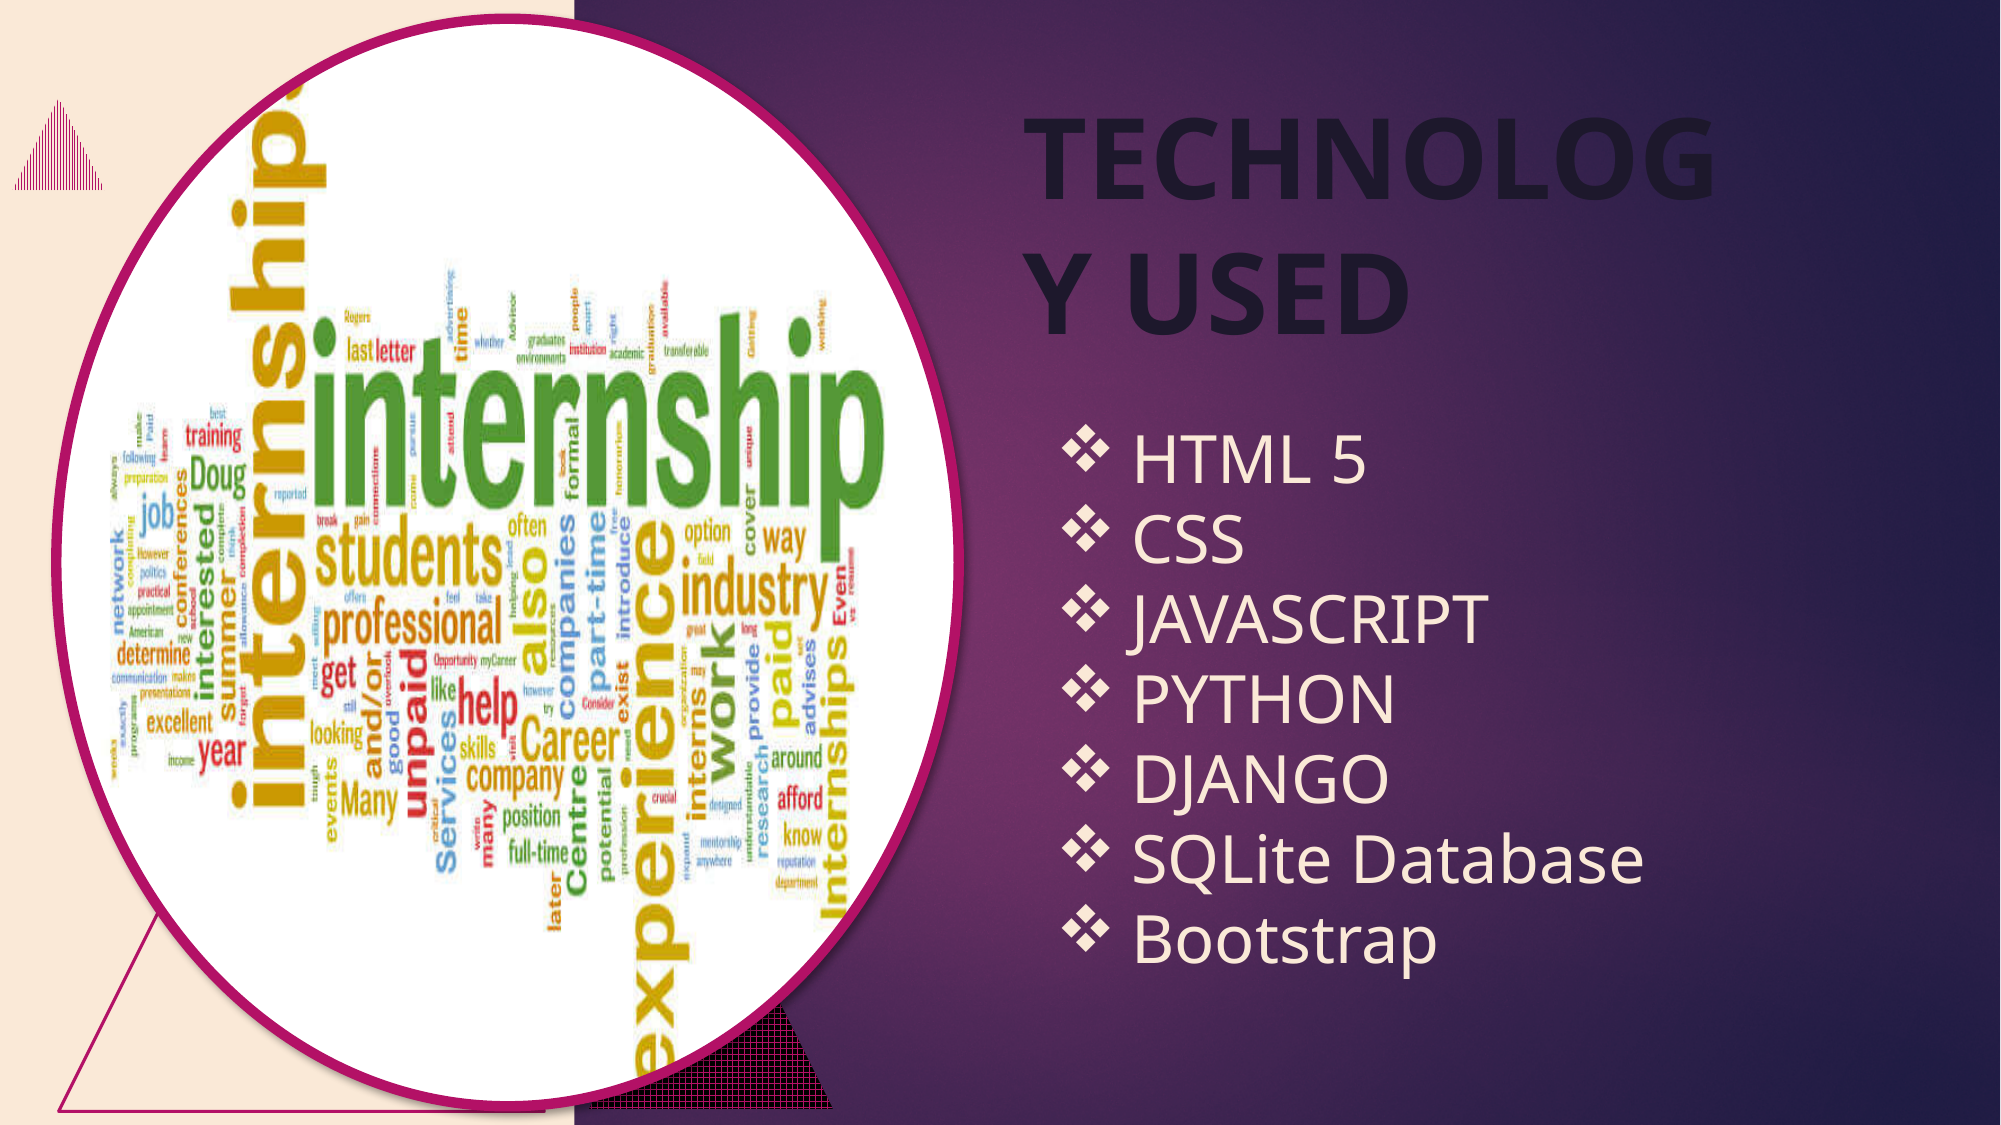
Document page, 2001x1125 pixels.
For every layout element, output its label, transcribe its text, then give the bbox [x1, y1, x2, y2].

picture [56, 18, 959, 1107]
title TECHNOLOGY USED [1007, 59, 1803, 365]
text_box HTML 5 CSS JAVASCRIPT PYTHON DJANGO SQLite Database Bootstrap [1041, 409, 1722, 985]
